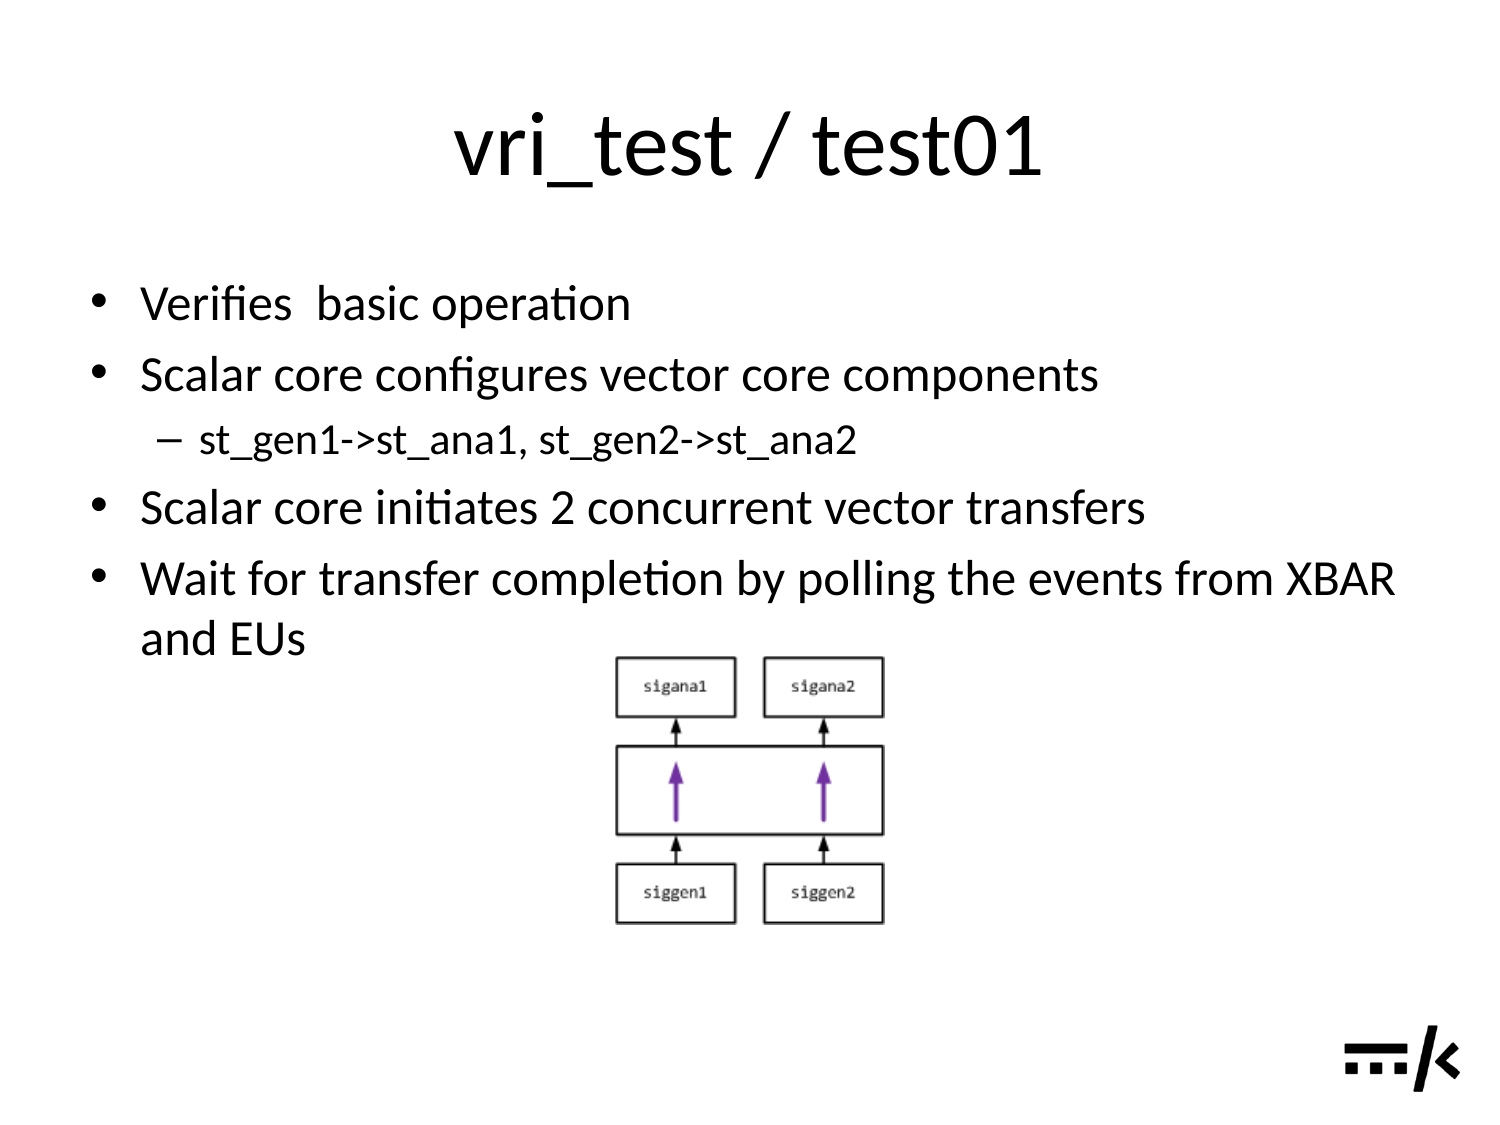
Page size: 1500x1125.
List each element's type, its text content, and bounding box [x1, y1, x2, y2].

picture [1312, 987, 1490, 1125]
title vri_test / test01 [75, 45, 1425, 233]
list Verifies basic operation Scalar core configures vector core components st_gen1->st_ana1, st_gen2->st_ana2 Scalar core initiates 2 concurrent vector transfers Wait for transfer completion by polling the events from XBAR and EUs [75, 262, 1425, 675]
picture [615, 656, 885, 926]
